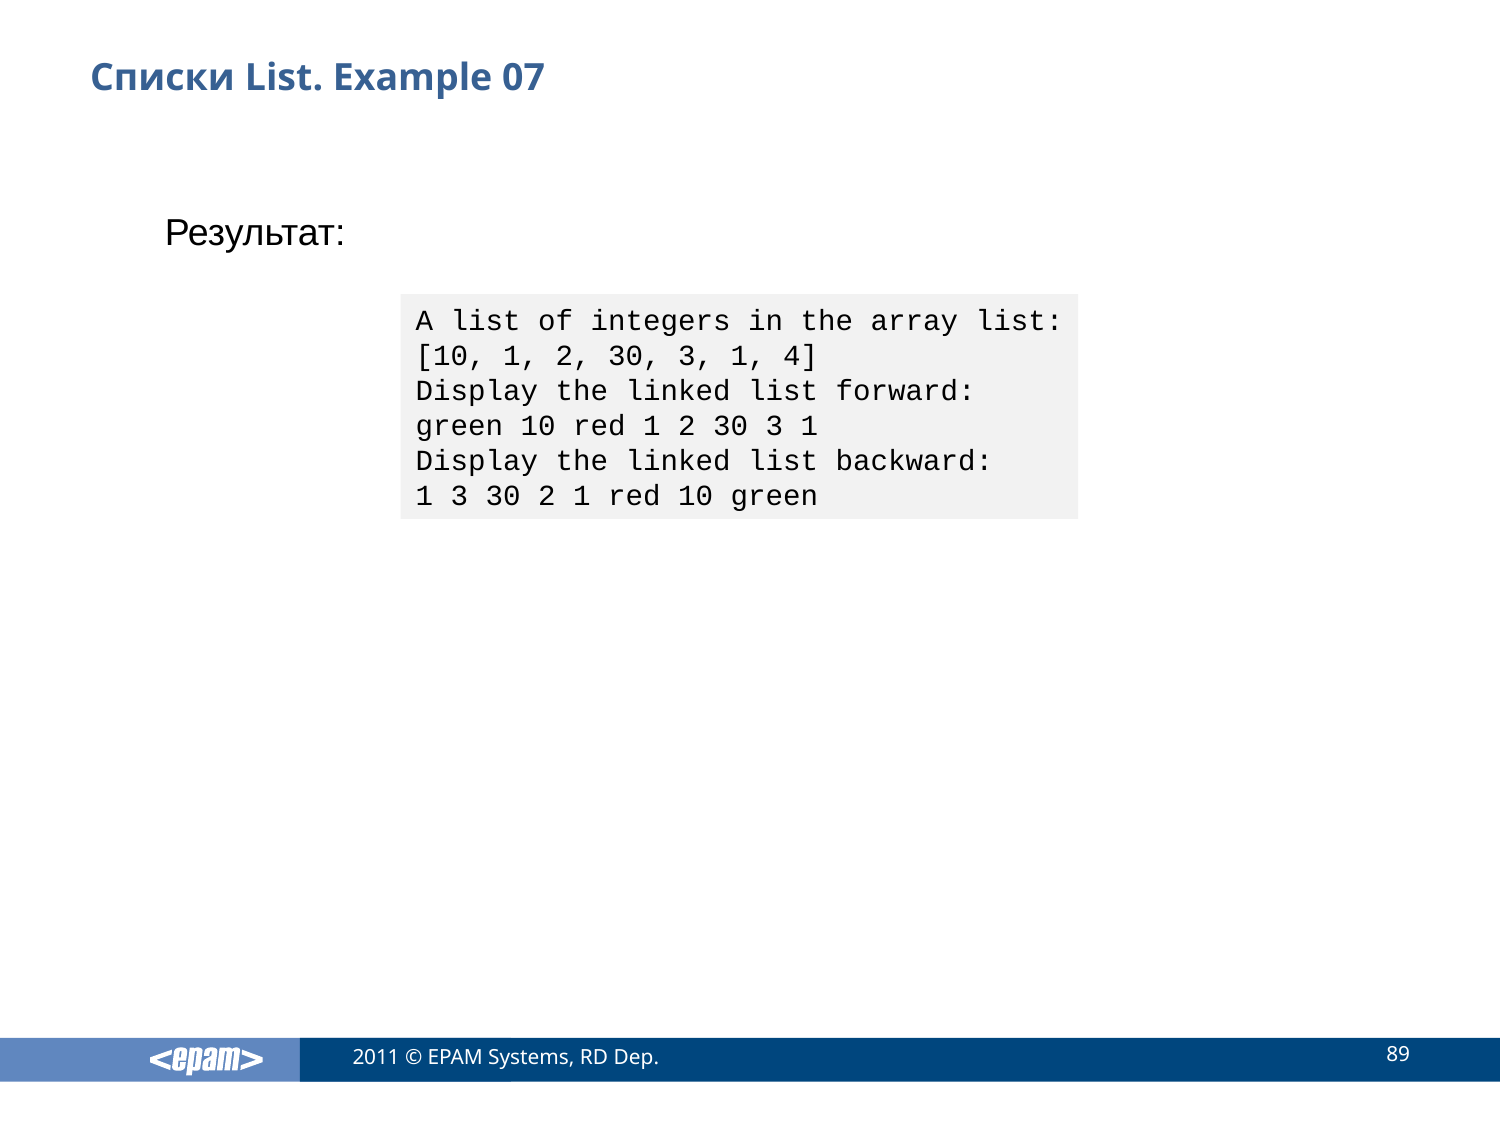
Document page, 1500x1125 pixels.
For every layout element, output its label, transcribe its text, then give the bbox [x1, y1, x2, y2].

title Списки List. Example 07 [75, 45, 1425, 163]
list Результат: [150, 200, 1350, 988]
slide_number 89 [1262, 1025, 1425, 1085]
text_box A list of integers in the array list: [10, 1, 2, 30, 3, 1, 4] Display the linked list forward: green 10 red 1 2 30 3 1 Display the linked list backward: 1 3 30 2 1 red 10 green [400, 294, 1079, 519]
footer 2011 © EPAM Systems, RD Dep. [337, 1028, 738, 1088]
